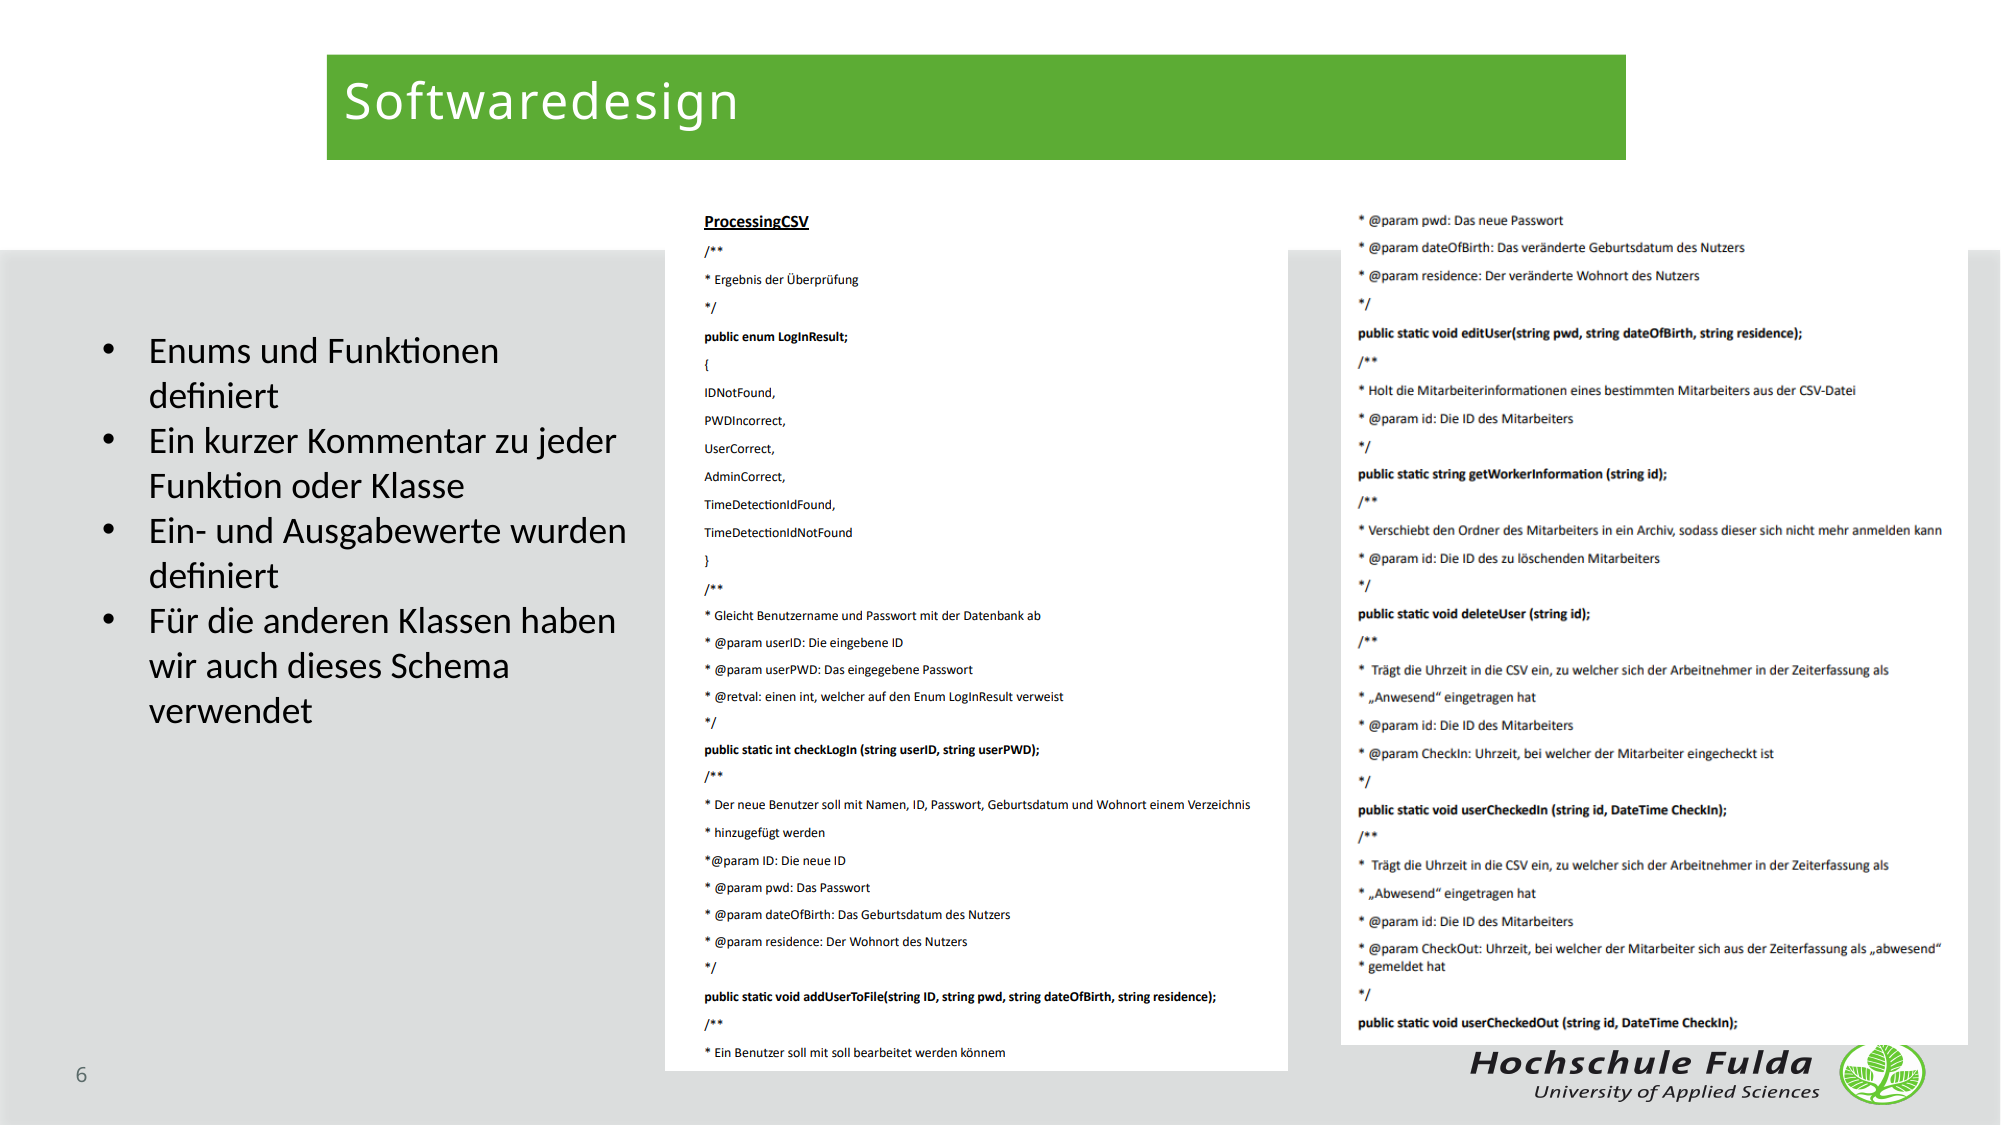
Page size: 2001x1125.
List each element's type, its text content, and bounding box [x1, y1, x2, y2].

slide_number 6 [0, 1054, 88, 1125]
picture [665, 208, 1288, 1071]
picture [1341, 202, 1969, 1118]
text_box Softwaredesign [326, 54, 1626, 160]
text_box Enums und Funktionen definiert Ein kurzer Kommentar zu jeder Funktion oder Klasse Ein- und Ausgabewerte wurden definiert Für die anderen Klassen haben wir auch dieses Schema verwendet [87, 318, 651, 739]
